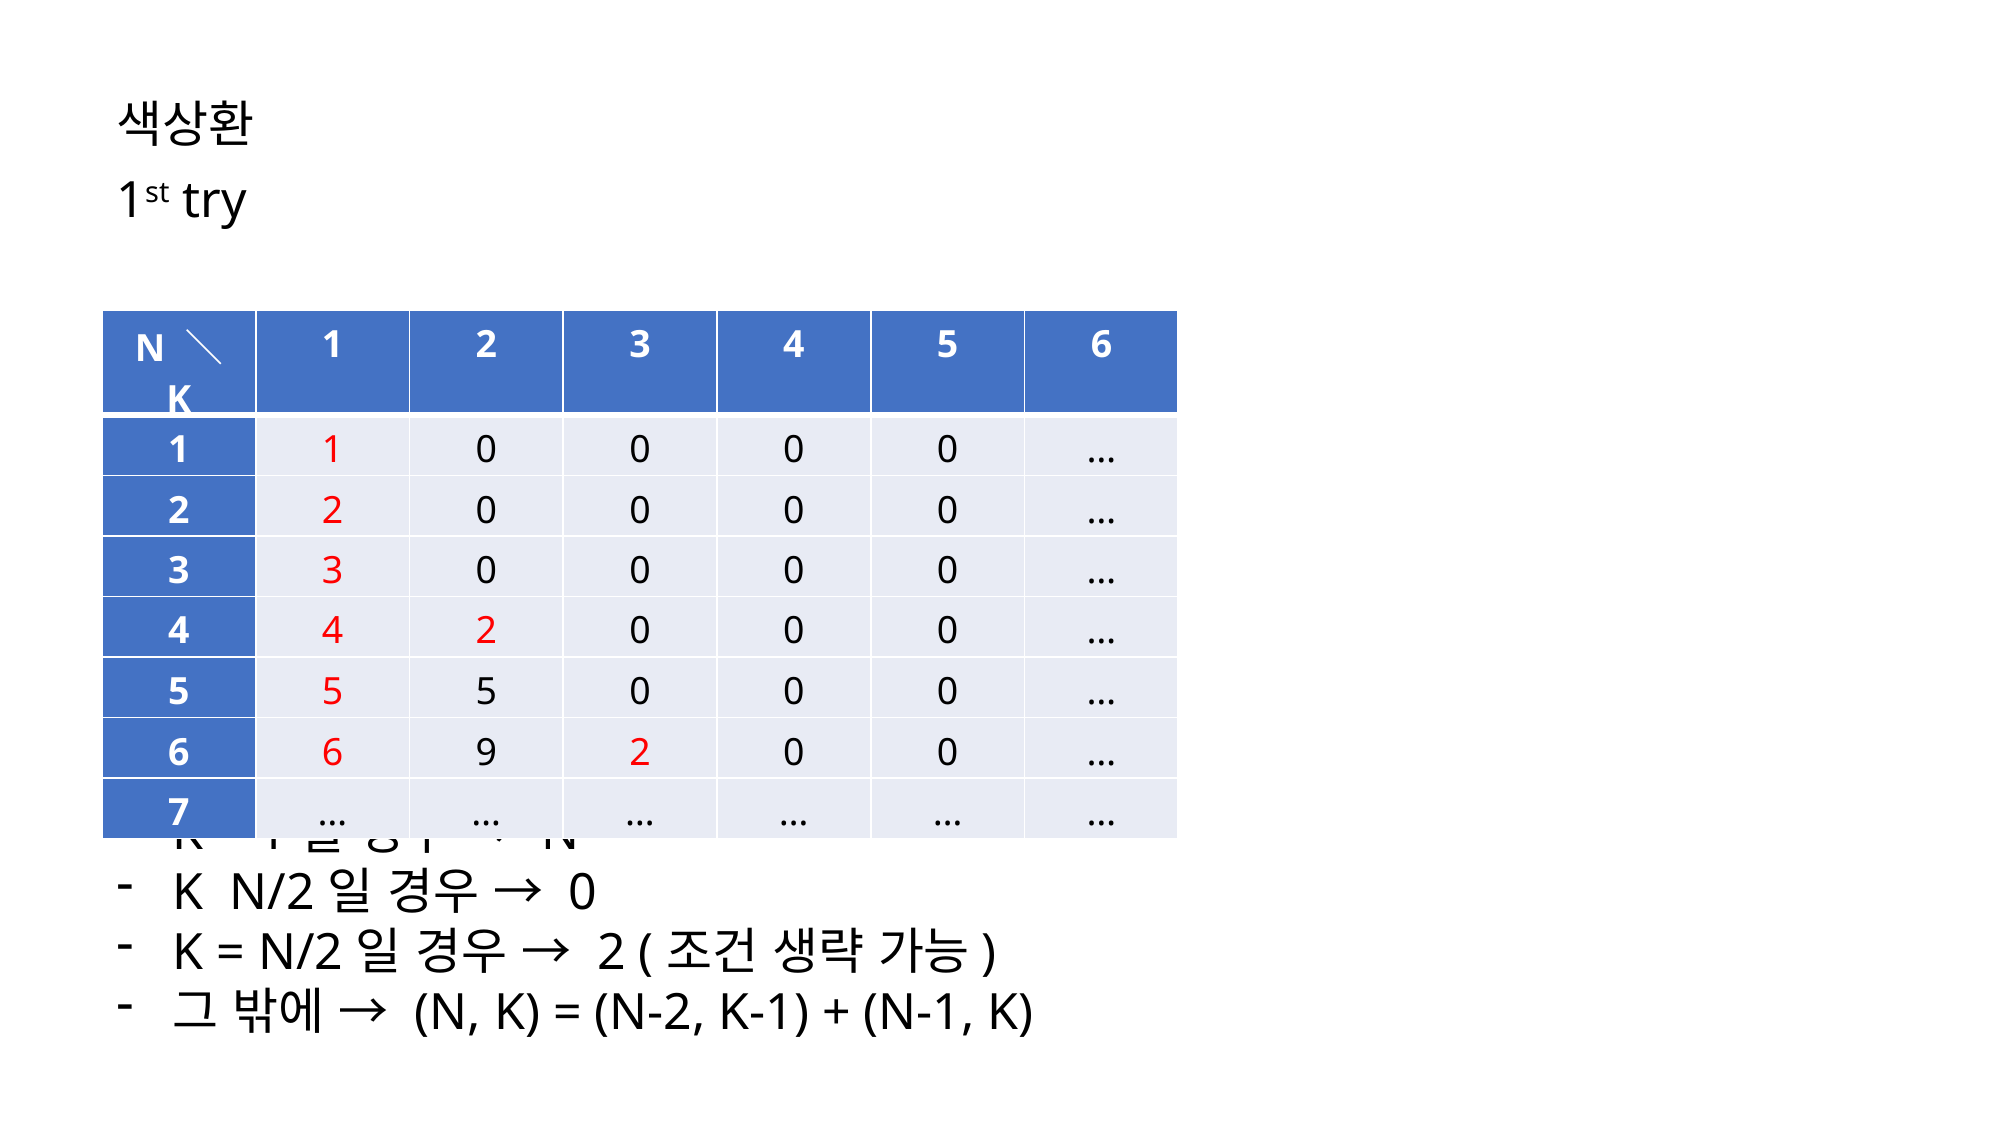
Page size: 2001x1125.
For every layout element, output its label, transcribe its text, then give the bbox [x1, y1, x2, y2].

table_cell 6 [257, 718, 409, 777]
table_cell 2 [564, 718, 716, 777]
table_cell 4 [103, 597, 255, 656]
table_cell … [1025, 476, 1177, 535]
table_cell 2 [257, 476, 409, 535]
table_cell 0 [718, 537, 870, 596]
text_box 색상환 [101, 84, 651, 160]
table_cell 0 [872, 537, 1024, 596]
table_header N ＼ K [103, 311, 255, 412]
table_cell 0 [872, 476, 1024, 535]
table_cell 1 [257, 418, 409, 475]
table_cell 0 [564, 476, 716, 535]
table_cell … [1025, 597, 1177, 656]
table_cell … [1025, 418, 1177, 475]
table_cell 1 [103, 418, 255, 475]
table_cell … [718, 779, 870, 838]
table_cell … [564, 779, 716, 838]
table_cell 0 [564, 537, 716, 596]
table_cell 2 [410, 597, 562, 656]
table_cell 0 [718, 597, 870, 656]
table_header 2 [410, 311, 562, 412]
table_header 4 [718, 311, 870, 412]
table_cell 4 [257, 597, 409, 656]
table_cell 6 [103, 718, 255, 777]
table_cell … [1025, 658, 1177, 717]
table_cell 0 [410, 537, 562, 596]
text_box 1st try [101, 160, 651, 236]
table_cell 0 [718, 418, 870, 475]
table_cell 9 [410, 718, 562, 777]
table_cell 3 [103, 537, 255, 596]
table_cell … [1025, 718, 1177, 777]
table_cell … [1025, 537, 1177, 596]
table_header 1 [257, 311, 409, 412]
table_cell … [1025, 779, 1177, 838]
table_cell 5 [410, 658, 562, 717]
table_cell 0 [872, 418, 1024, 475]
table_cell 5 [257, 658, 409, 717]
table_cell 0 [564, 597, 716, 656]
table_cell 0 [410, 418, 562, 475]
table_cell 0 [564, 418, 716, 475]
table_header 3 [564, 311, 716, 412]
table_cell 0 [872, 718, 1024, 777]
table_cell … [410, 779, 562, 838]
table_cell … [257, 779, 409, 838]
table_cell 0 [410, 476, 562, 535]
table_cell … [872, 779, 1024, 838]
table_cell 0 [718, 476, 870, 535]
table_cell 0 [718, 718, 870, 777]
table_cell 7 [103, 779, 255, 838]
table_cell 0 [718, 658, 870, 717]
table_cell 0 [872, 597, 1024, 656]
table_cell 0 [872, 658, 1024, 717]
table_cell 3 [257, 537, 409, 596]
table_header 6 [1025, 311, 1177, 412]
table_cell 2 [103, 476, 255, 535]
table_cell 5 [103, 658, 255, 717]
table_header 5 [872, 311, 1024, 412]
table_cell 0 [564, 658, 716, 717]
